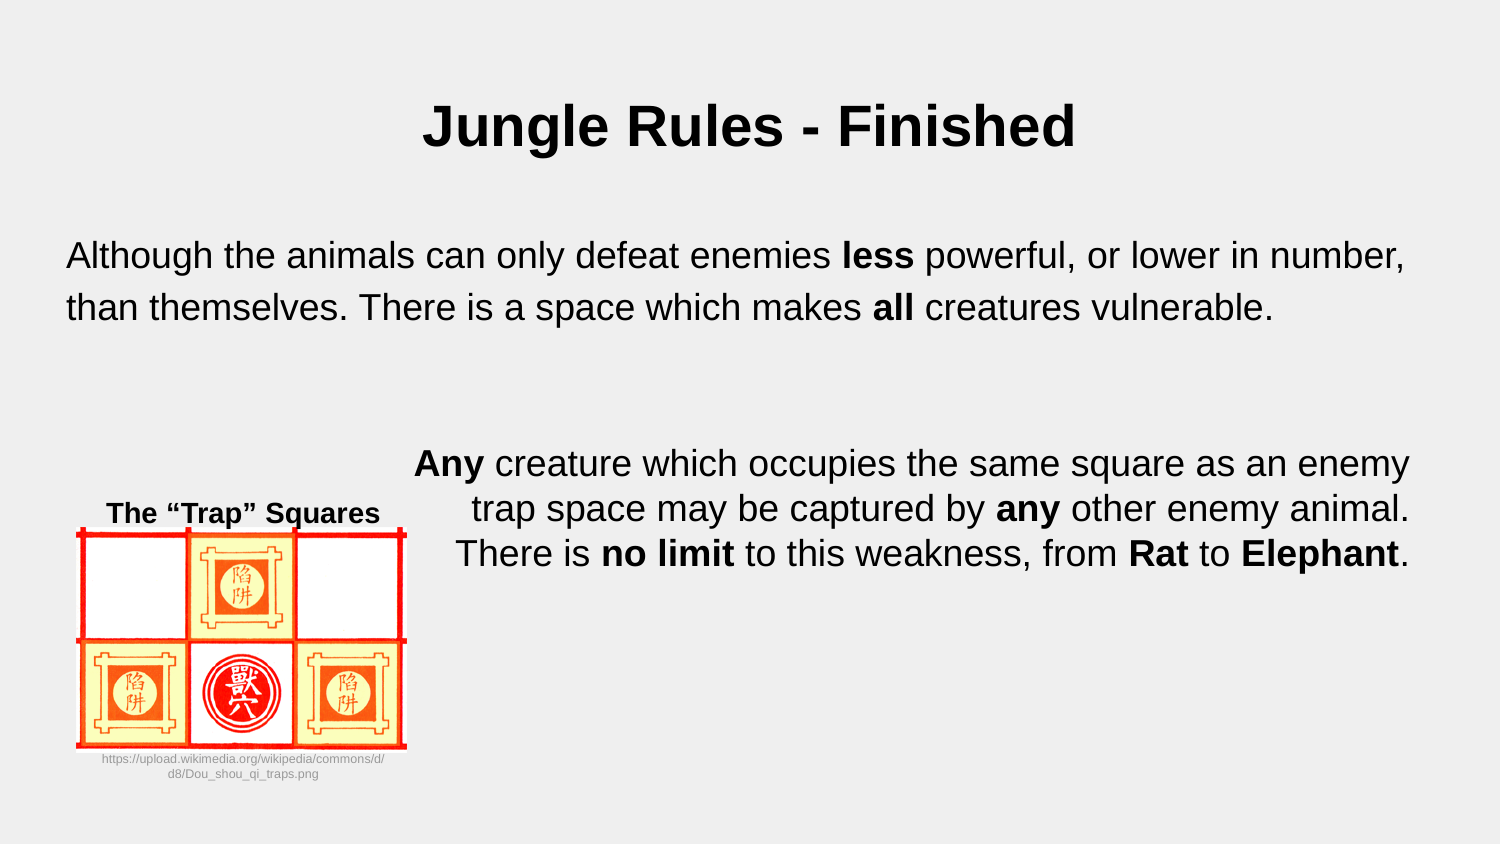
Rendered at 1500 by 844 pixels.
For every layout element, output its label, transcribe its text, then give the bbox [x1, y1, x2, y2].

text_box The “Trap” Squares [82, 490, 405, 527]
picture [76, 527, 407, 754]
text_box Any creature which occupies the same square as an enemy trap space may be captured by any other enemy animal. There is no limit to this weakness, from Rat to Elephant. [381, 424, 1426, 599]
text_box https://upload.wikimedia.org/wikipedia/commons/d/d8/Dou_shou_qi_traps.png [78, 758, 408, 780]
title Jungle Rules - Finished [51, 72, 1449, 167]
list Although the animals can only defeat enemies less powerful, or lower in number, than themselves. There is a space which makes all creatures vulnerable. [51, 209, 1449, 338]
